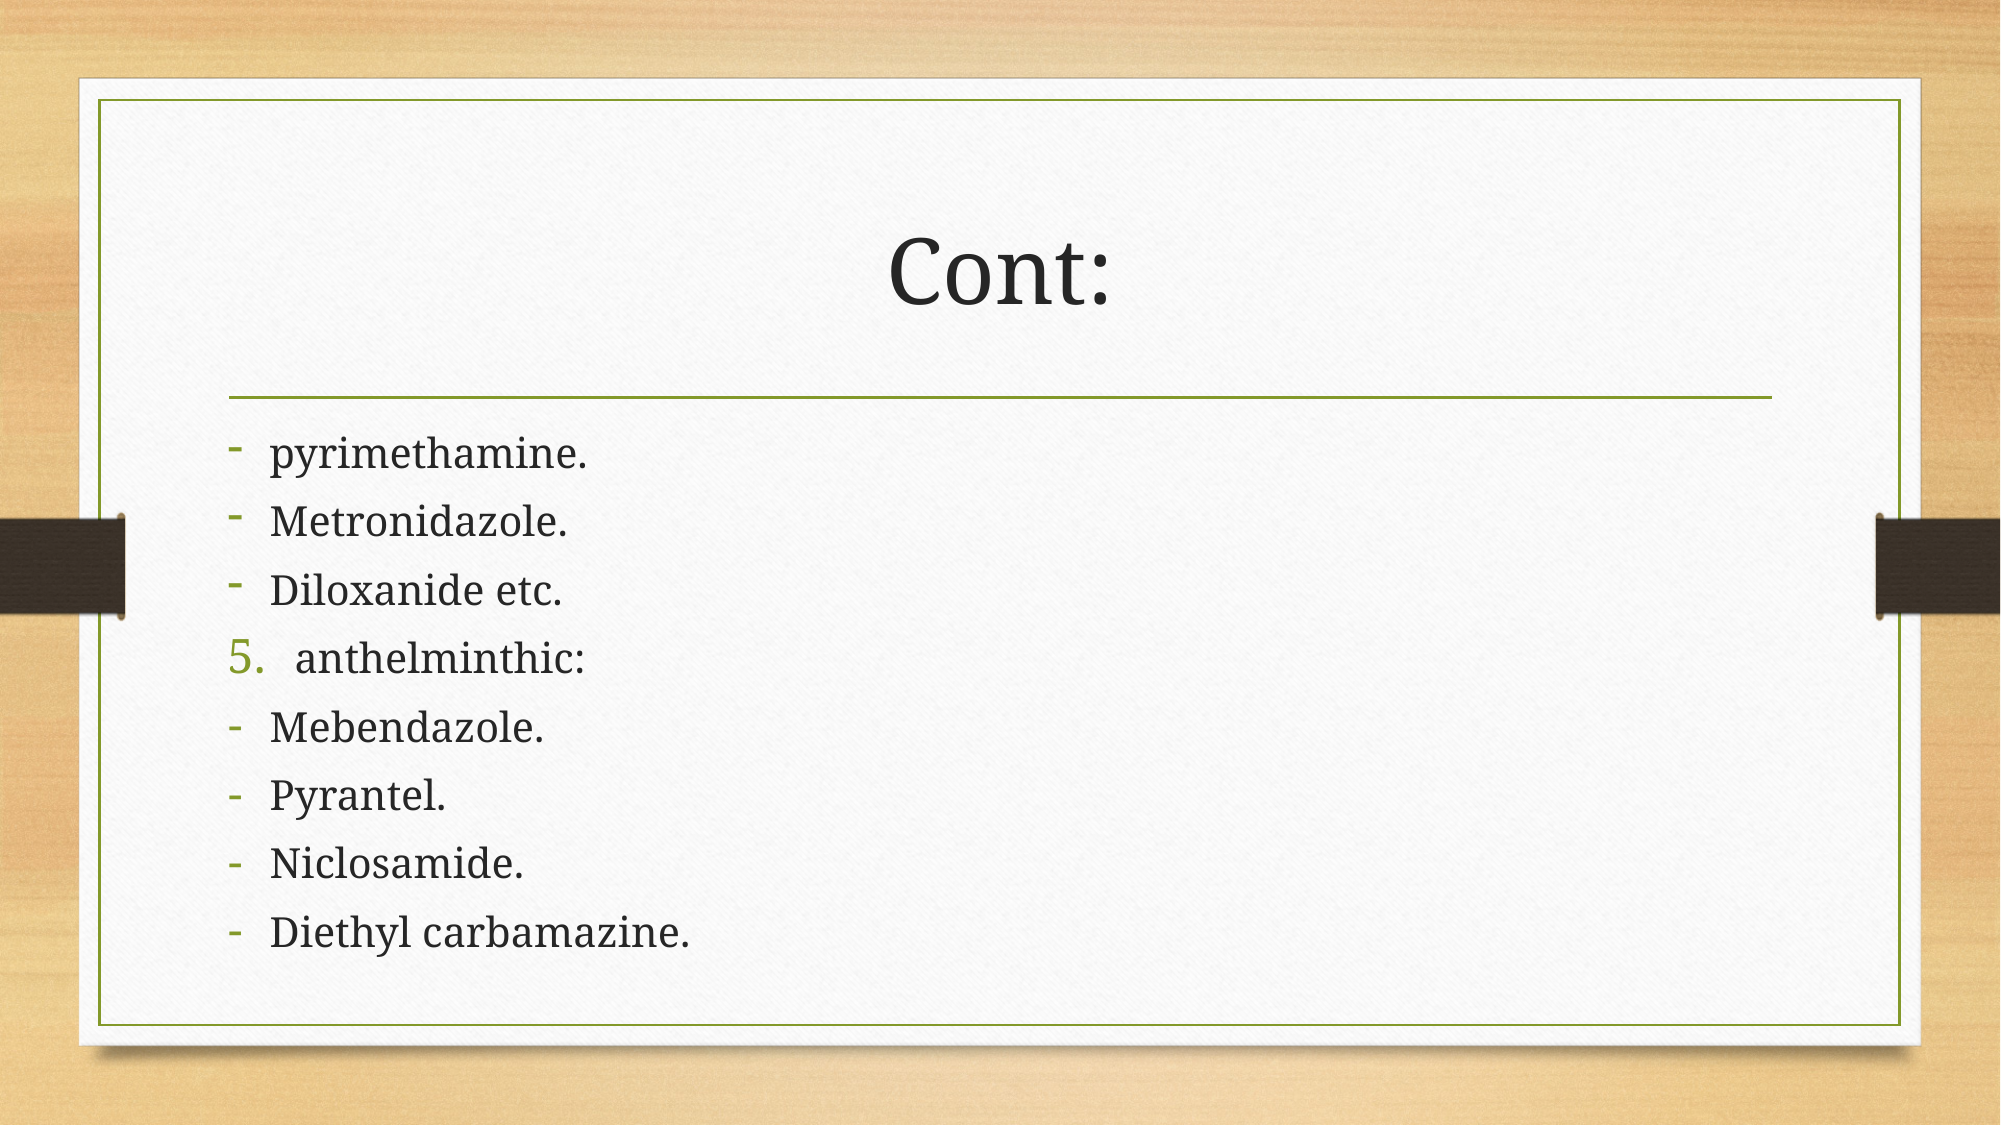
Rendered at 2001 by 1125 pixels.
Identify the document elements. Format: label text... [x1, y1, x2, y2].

title Cont: [212, 161, 1788, 375]
list pyrimethamine. Metronidazole. Diloxanide etc. anthelminthic: Mebendazole. Pyrantel. Niclosamide. Diethyl carbamazine. [212, 419, 1788, 964]
picture [0, 0, 2001, 1125]
